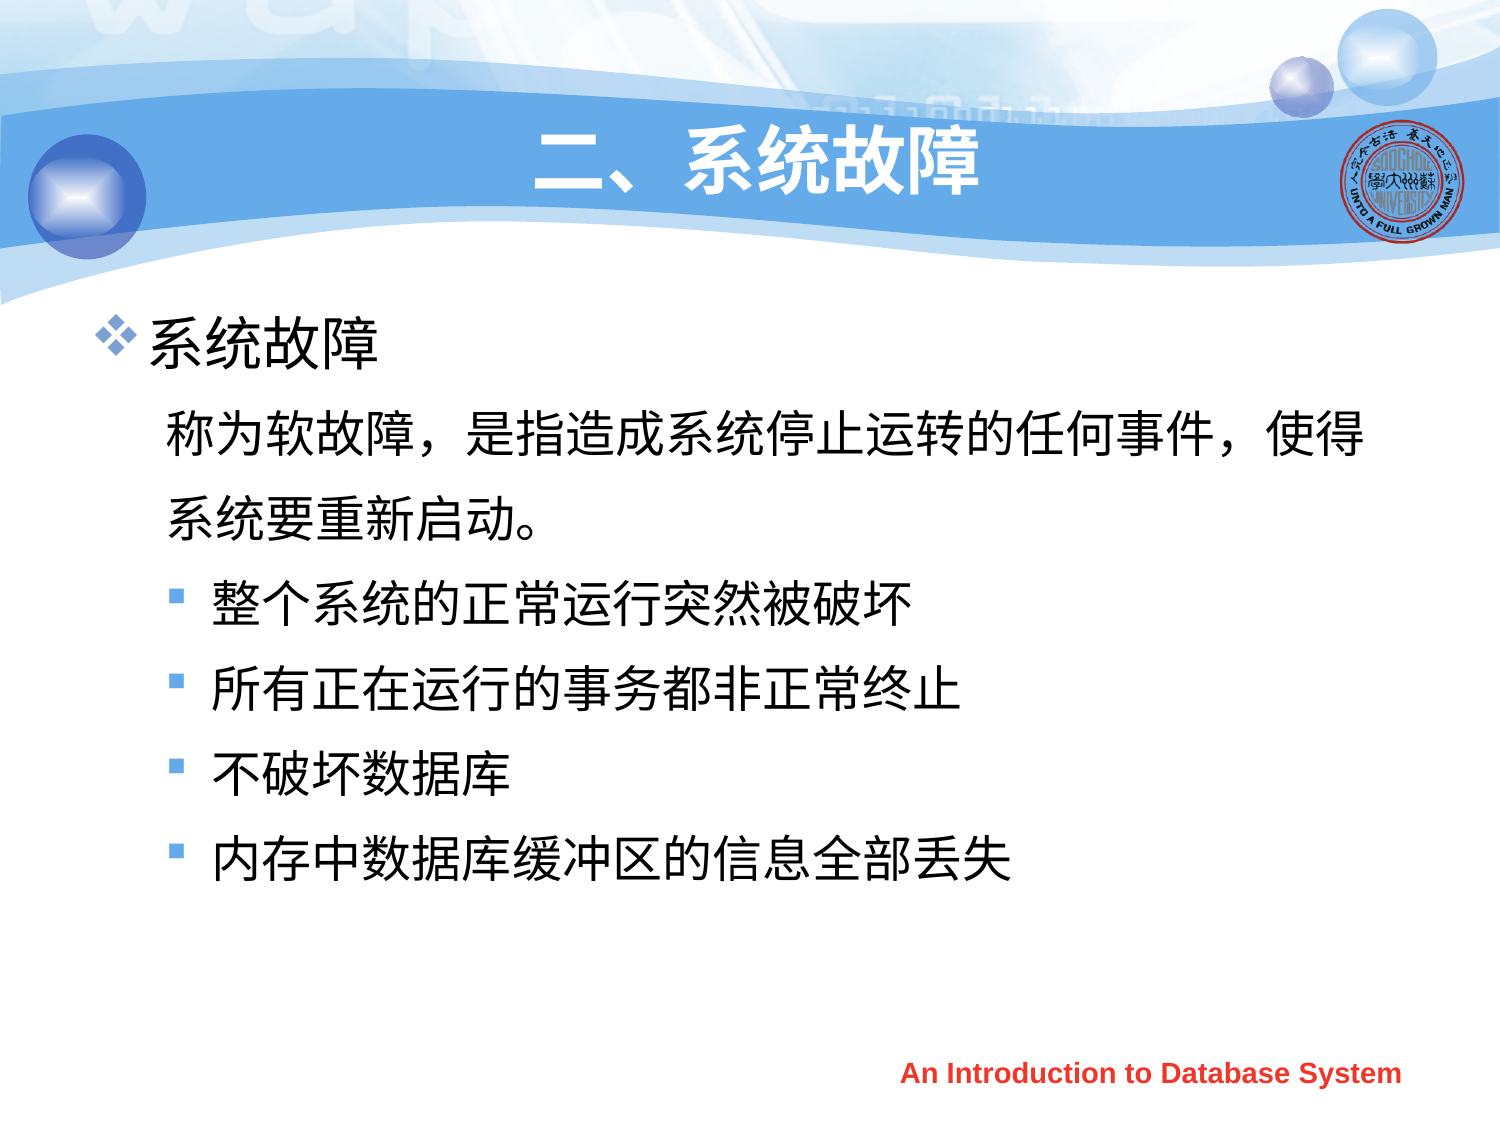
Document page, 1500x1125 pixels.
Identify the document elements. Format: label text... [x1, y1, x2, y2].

picture [0, 0, 1500, 112]
footer An Introduction to Database System [855, 1046, 1448, 1100]
title 二、系统故障 [150, 112, 1363, 205]
list 系统故障 称为软故障，是指造成系统停止运转的任何事件，使得 系统要重新启动。 整个系统的正常运行突然被破坏 所有正在运行的事务都非正常终止 不破坏数据库 内存中数据库缓冲区的信息全部丢失 [75, 299, 1425, 1038]
picture [1335, 117, 1468, 246]
